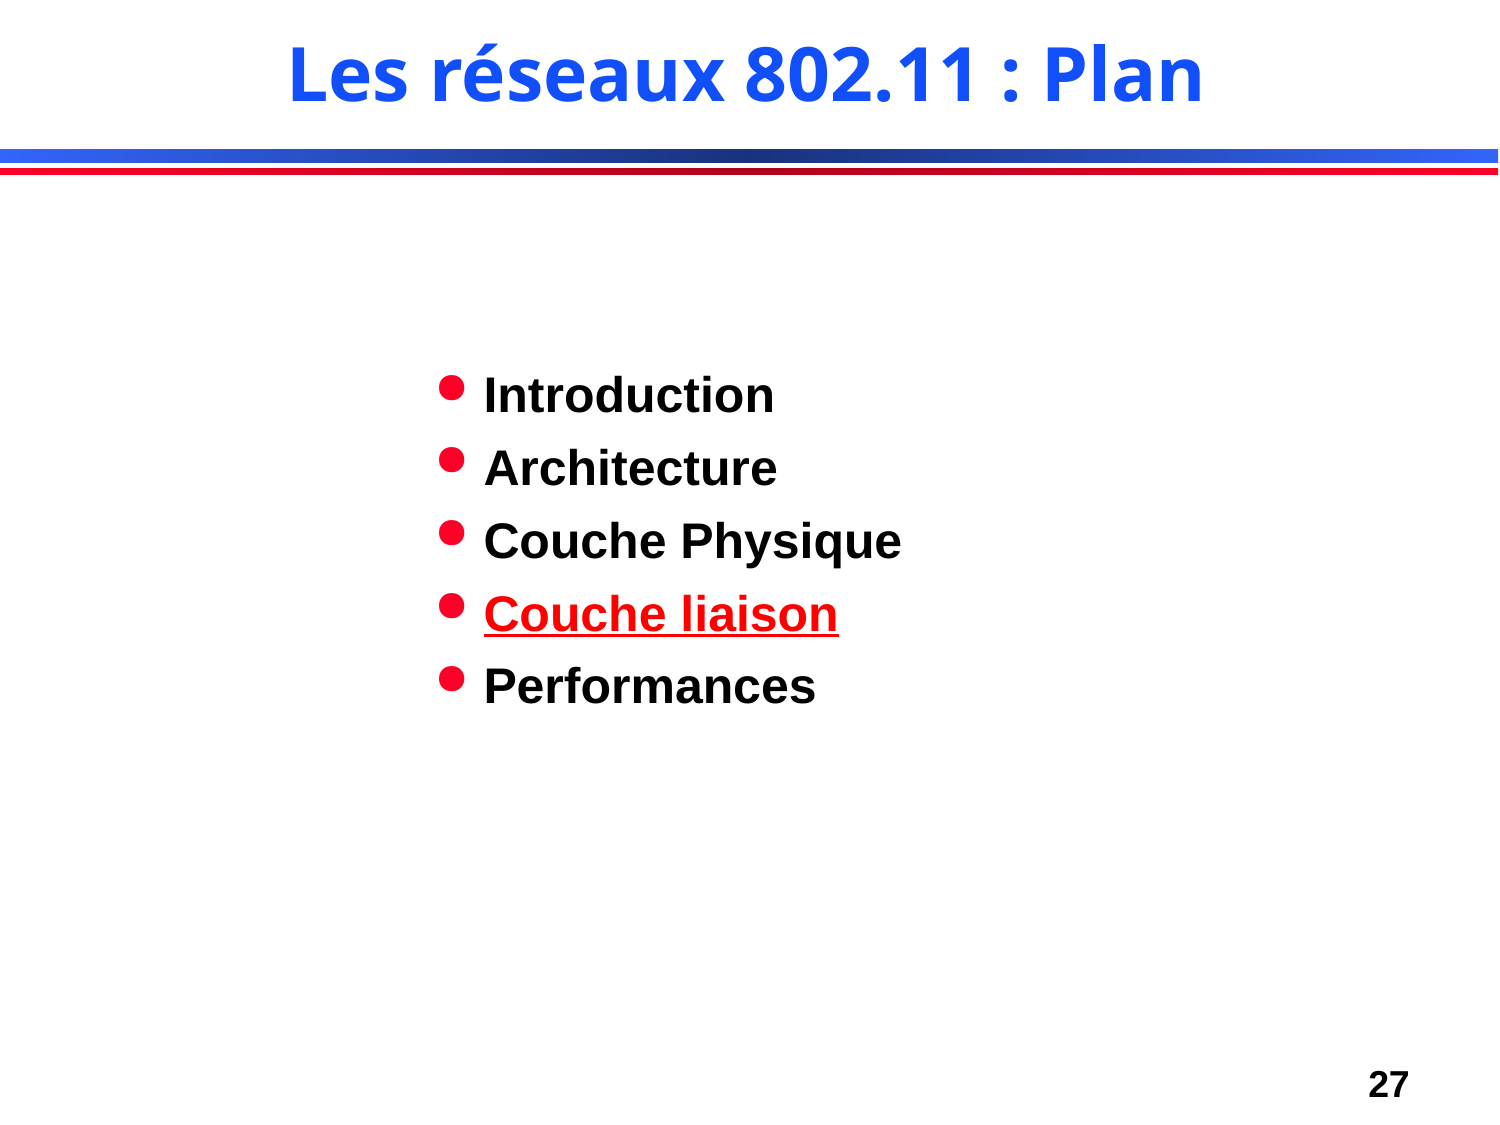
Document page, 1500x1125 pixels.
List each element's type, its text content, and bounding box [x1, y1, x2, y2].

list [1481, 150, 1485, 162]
title Les réseaux 802.11 : Plan [50, 12, 1463, 125]
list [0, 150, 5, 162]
list Introduction Architecture Couche Physique Couche liaison Performances [422, 362, 1048, 703]
